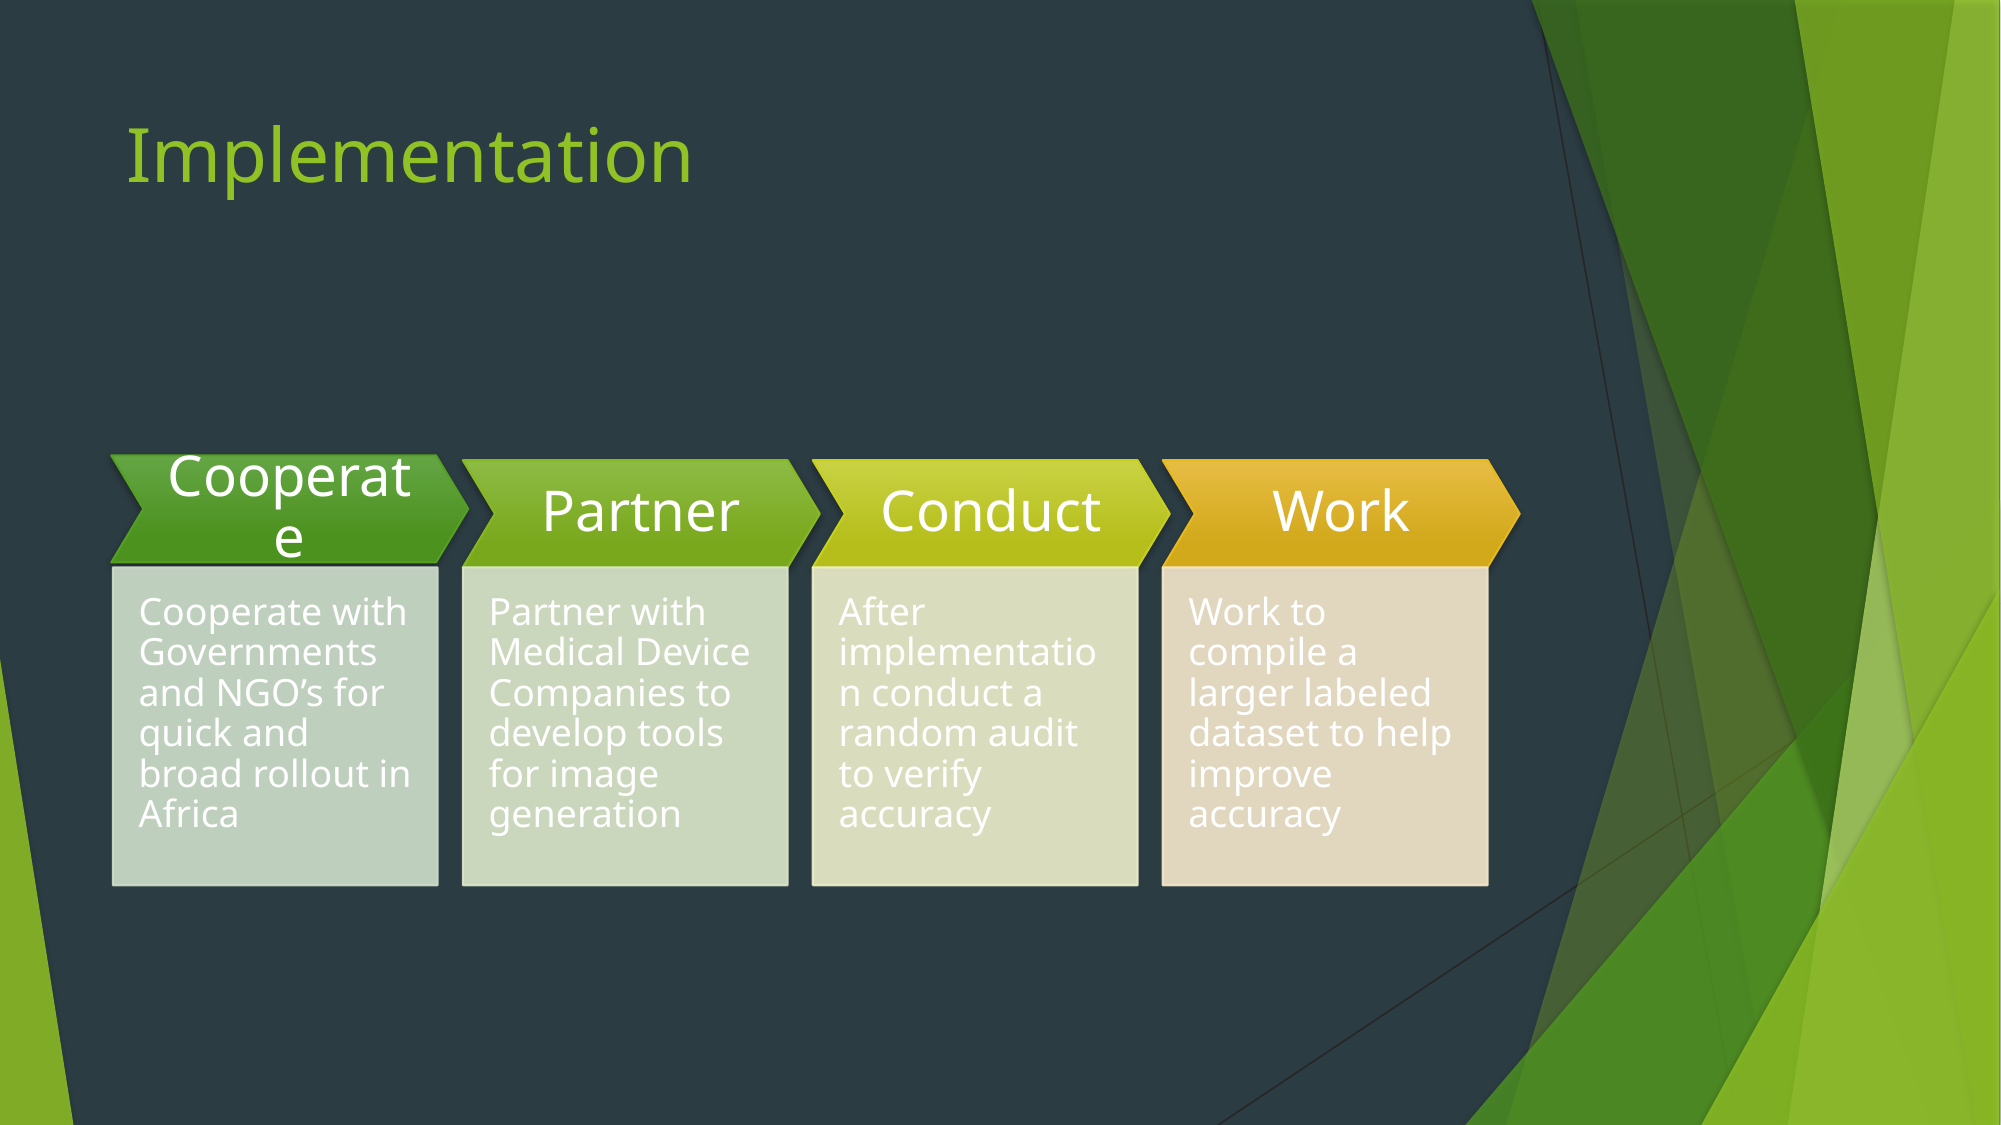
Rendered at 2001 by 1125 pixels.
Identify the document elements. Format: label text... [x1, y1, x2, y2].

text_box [110, 353, 1522, 992]
title Implementation [111, 99, 1522, 317]
